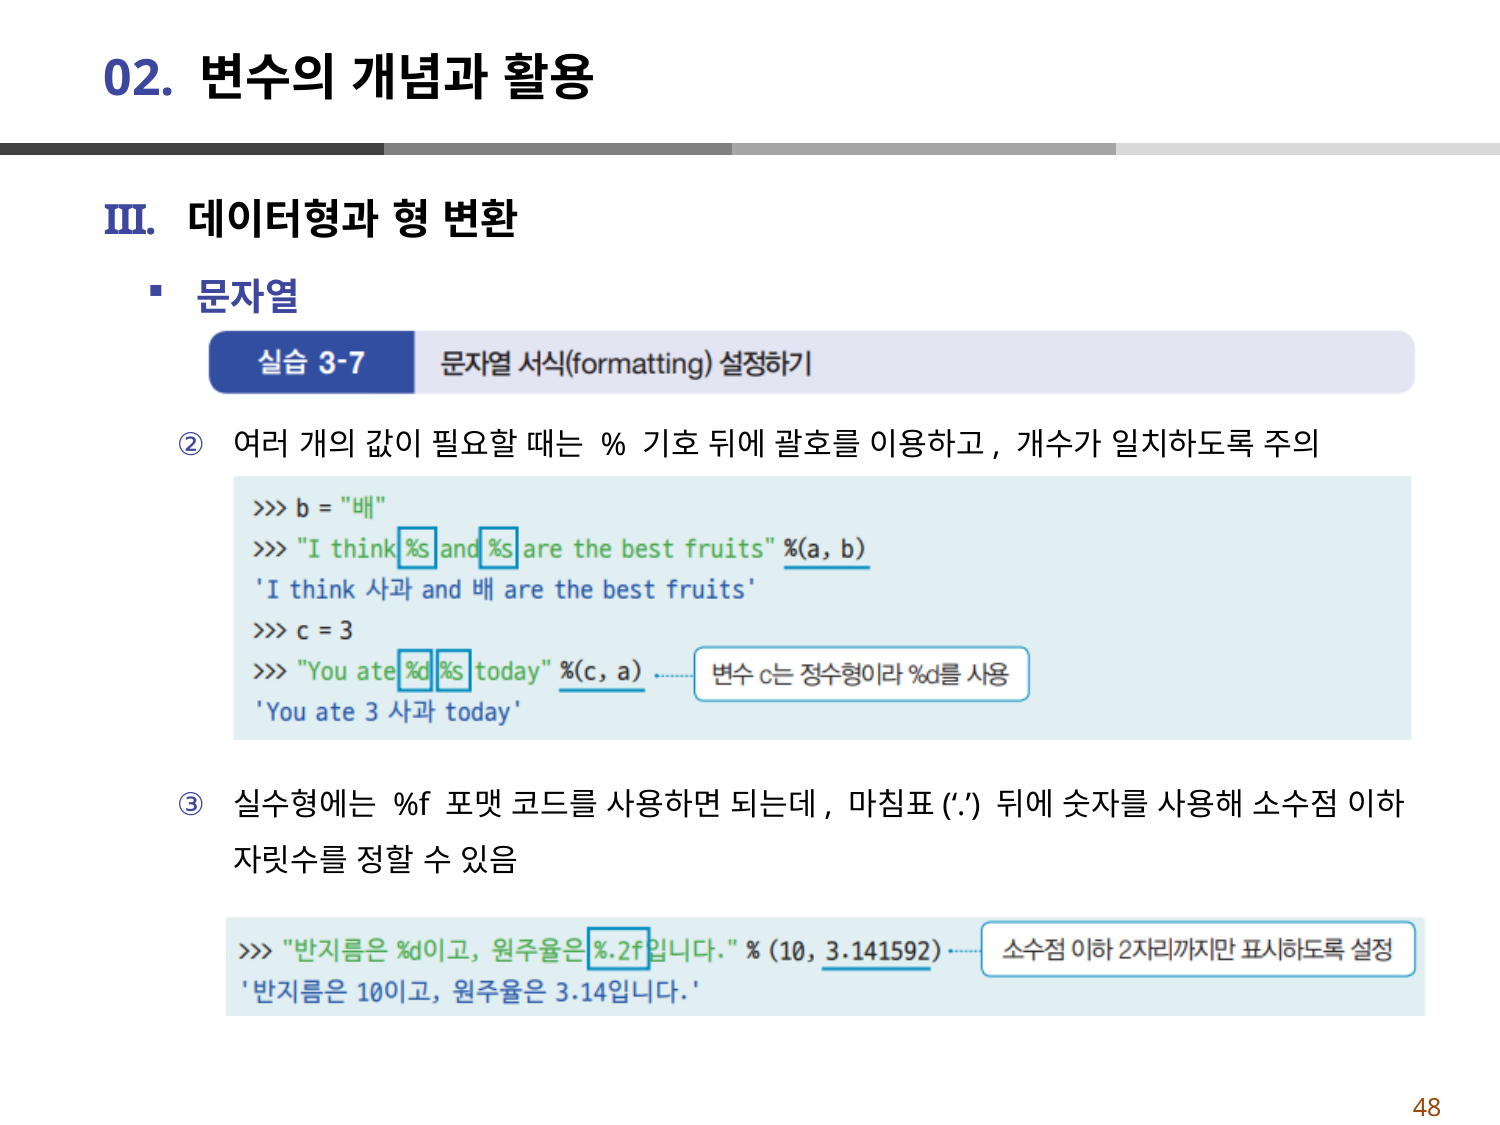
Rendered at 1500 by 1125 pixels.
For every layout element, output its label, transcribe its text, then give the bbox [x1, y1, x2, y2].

picture [206, 328, 1418, 400]
picture [225, 916, 1430, 1016]
list 데이터형과 형 변환 문자열 여러 개의 값이 필요할 때는 % 기호 뒤에 괄호를 이용하고, 개수가 일치하도록 주의 실수형에는 %f 포맷 코드를 사용하면 되는데, 마침표(‘.’) 뒤에 숫자를 사용해 소수점 이하 자릿수를 정할 수 있음 [88, 160, 1495, 1090]
picture [228, 475, 1412, 741]
title 02. 변수의 개념과 활용 [88, 30, 1400, 121]
